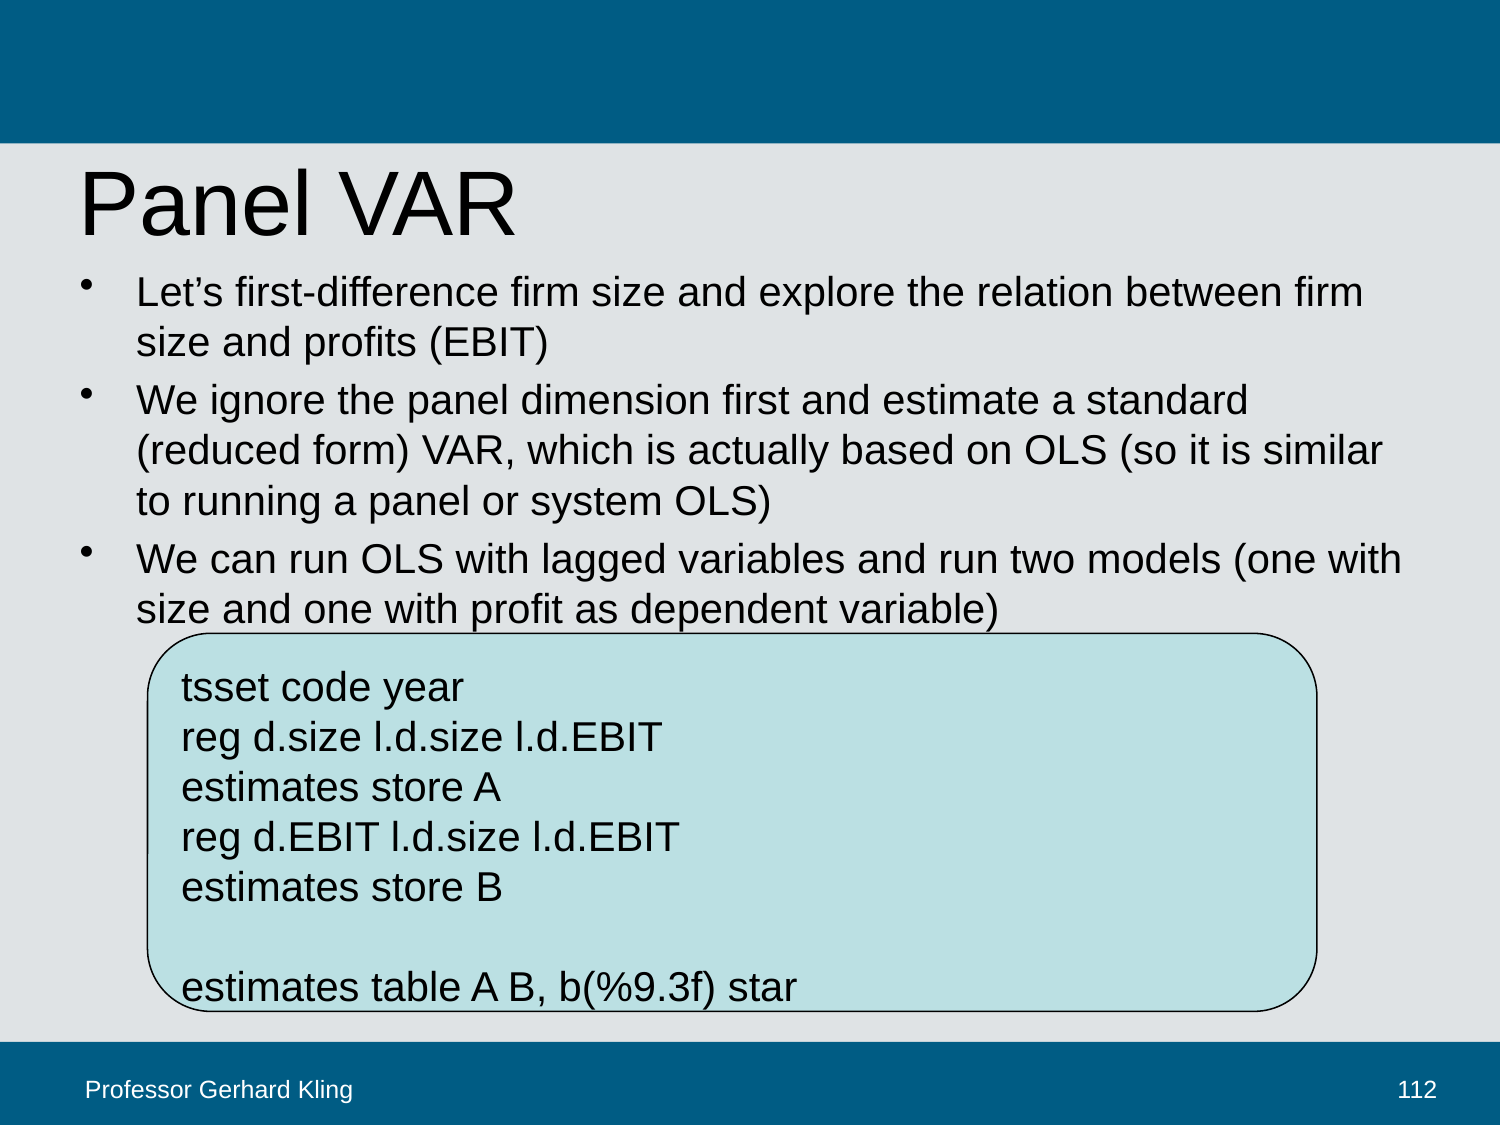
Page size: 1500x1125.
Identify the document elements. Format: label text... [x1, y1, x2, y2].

text_box tsset code year reg d.size l.d.size l.d.EBIT estimates store A reg d.EBIT l.d.size l.d.EBIT estimates store B estimates table A B, b(%9.3f) star [147, 633, 1317, 1012]
text_box 112 [1382, 1066, 1489, 1112]
title Panel VAR [73, 152, 1424, 247]
list Let’s first-difference firm size and explore the relation between firm size and profits (EBIT) We ignore the panel dimension first and estimate a standard (reduced form) VAR, which is actually based on OLS (so it is similar to running a panel or system OLS) We can run OLS with lagged variables and run two models (one with size and one with profit as dependent variable) [75, 262, 1425, 1005]
text_box Professor Gerhard Kling [70, 1066, 563, 1112]
